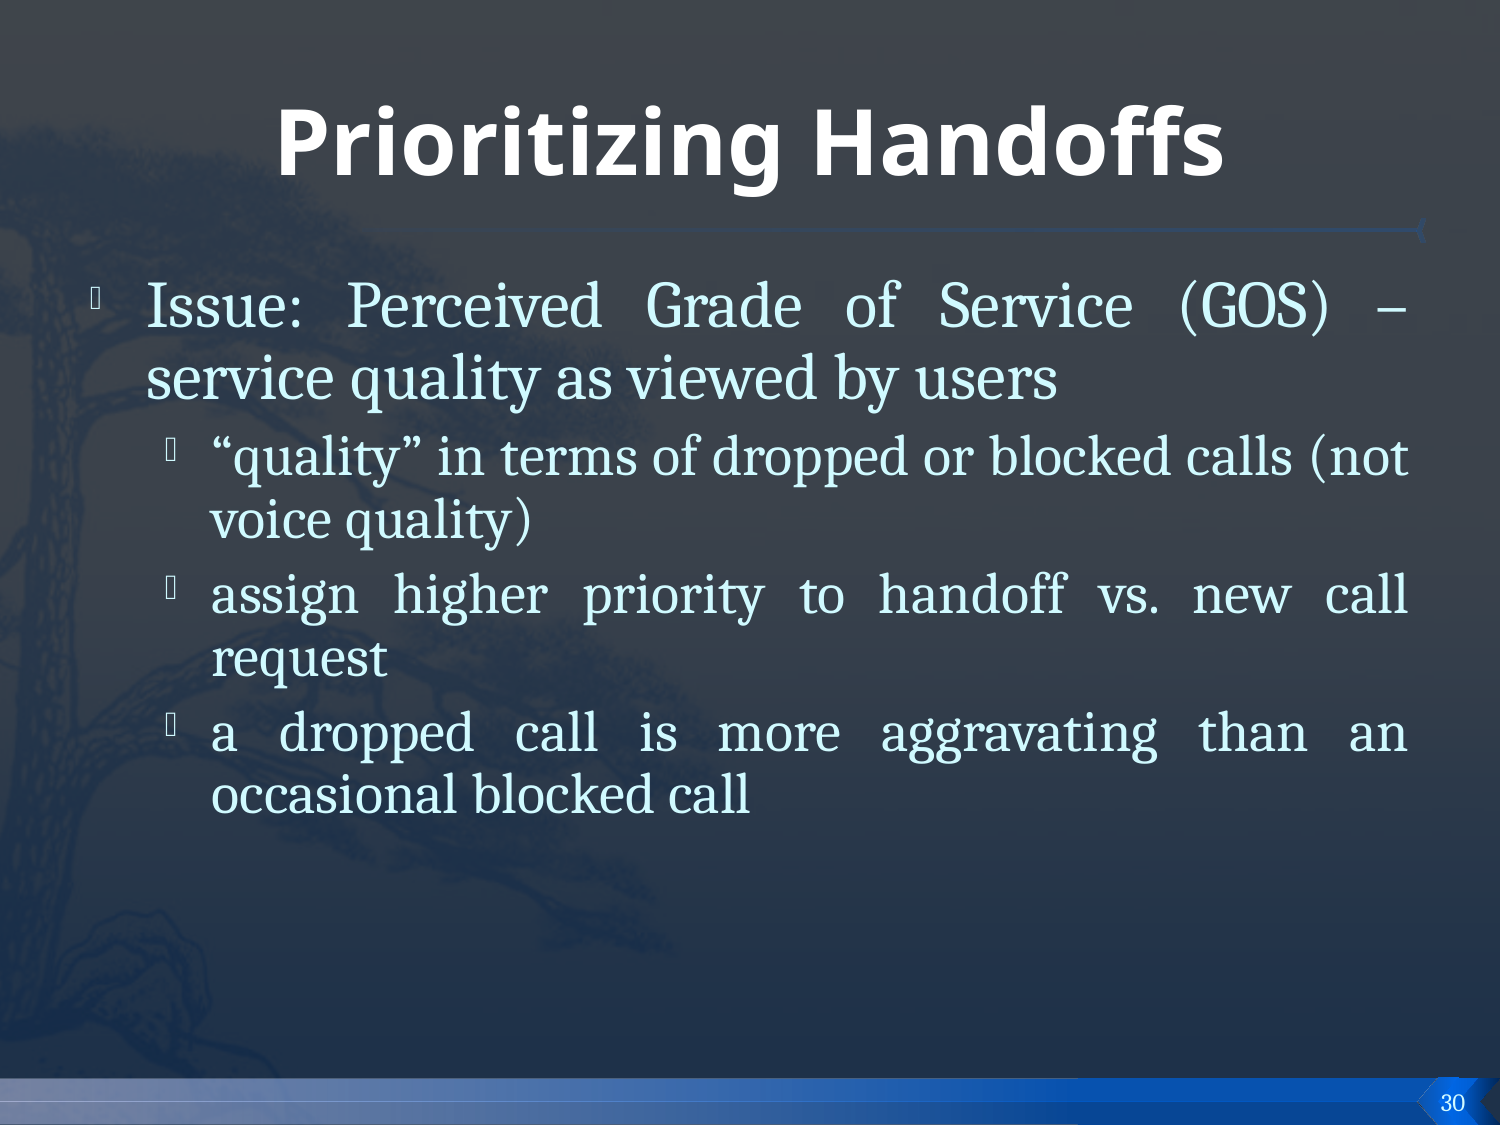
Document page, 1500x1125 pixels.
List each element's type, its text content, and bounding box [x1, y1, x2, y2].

list Issue: Perceived Grade of Service (GOS) – service quality as viewed by users “quality” in terms of dropped or blocked calls (not voice quality) assign higher priority to handoff vs. new call request a dropped call is more aggravating than an occasional blocked call [75, 262, 1425, 1005]
title Prioritizing Handoffs [75, 45, 1425, 233]
slide_number 30 [1406, 1077, 1500, 1125]
